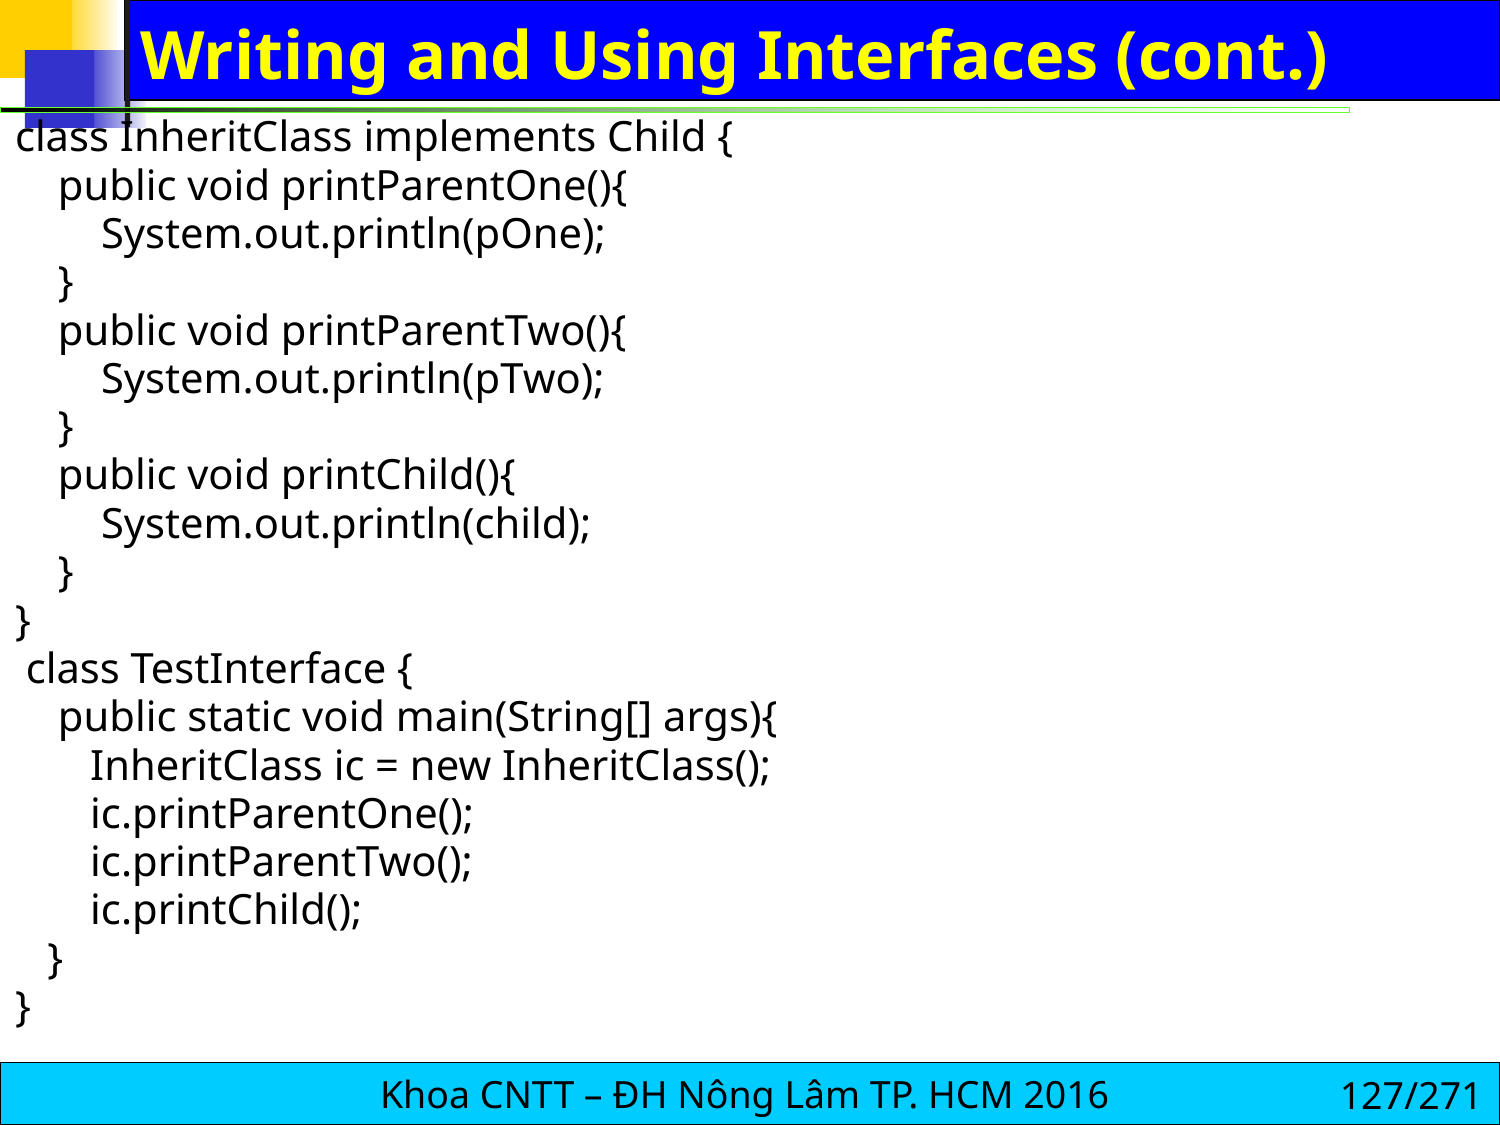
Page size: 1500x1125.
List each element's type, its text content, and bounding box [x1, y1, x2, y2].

title Writing and Using Interfaces (cont.) [124, 12, 1467, 101]
list class InheritClass implements Child { public void printParentOne(){ System.out.println(pOne); } public void printParentTwo(){ System.out.println(pTwo); } public void printChild(){ System.out.println(child); } } class TestInterface { public static void main(String[] args){ InheritClass ic = new InheritClass(); ic.printParentOne(); ic.printParentTwo(); ic.printChild(); } } [0, 112, 1500, 1051]
